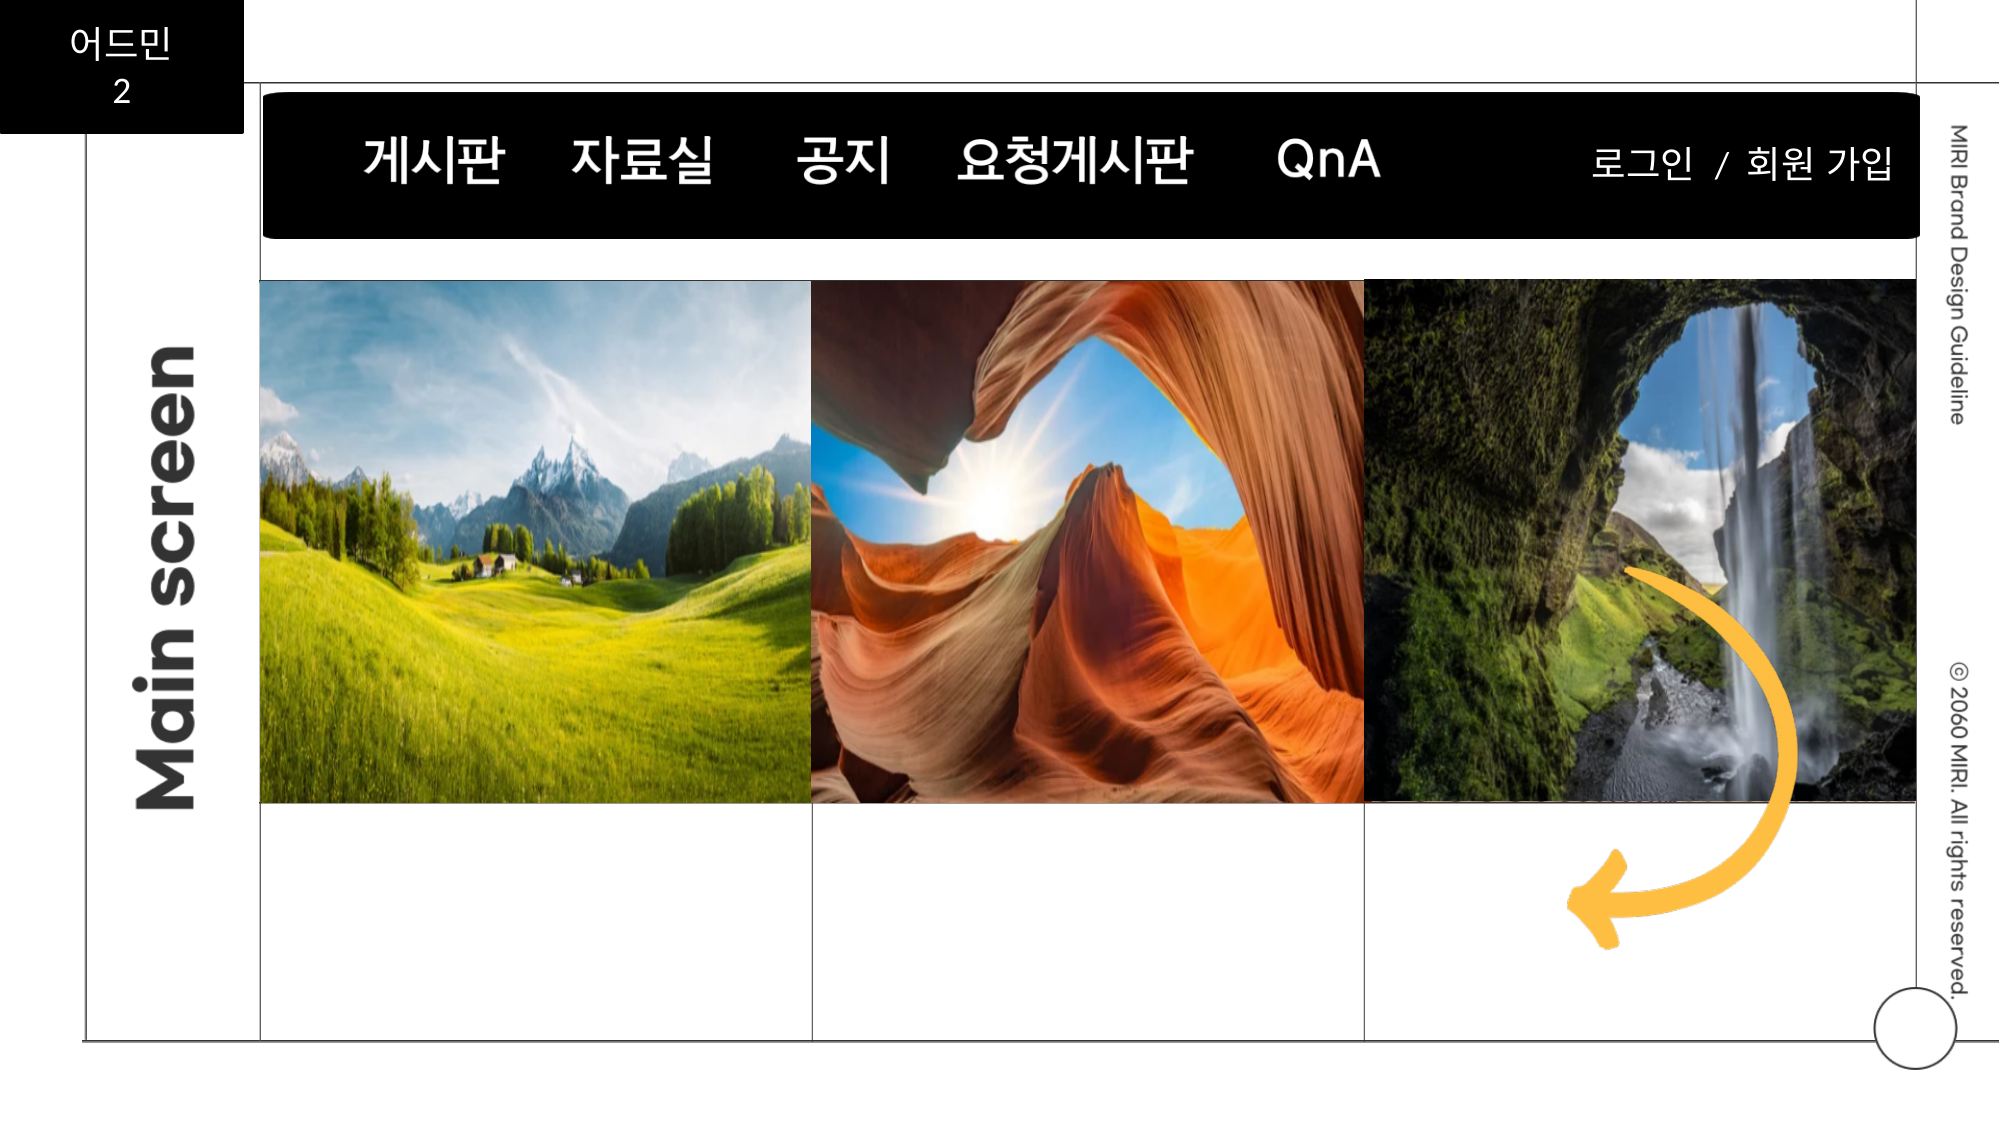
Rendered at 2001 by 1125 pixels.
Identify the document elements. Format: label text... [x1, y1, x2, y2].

picture [1883, 621, 2000, 1009]
picture [0, 134, 259, 1039]
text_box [259, 278, 1917, 805]
picture [97, 116, 1411, 209]
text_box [1873, 987, 1958, 1072]
picture [1799, 122, 2000, 434]
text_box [1492, 550, 1883, 977]
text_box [263, 92, 1920, 239]
text_box 어드민 2 [0, 0, 244, 134]
